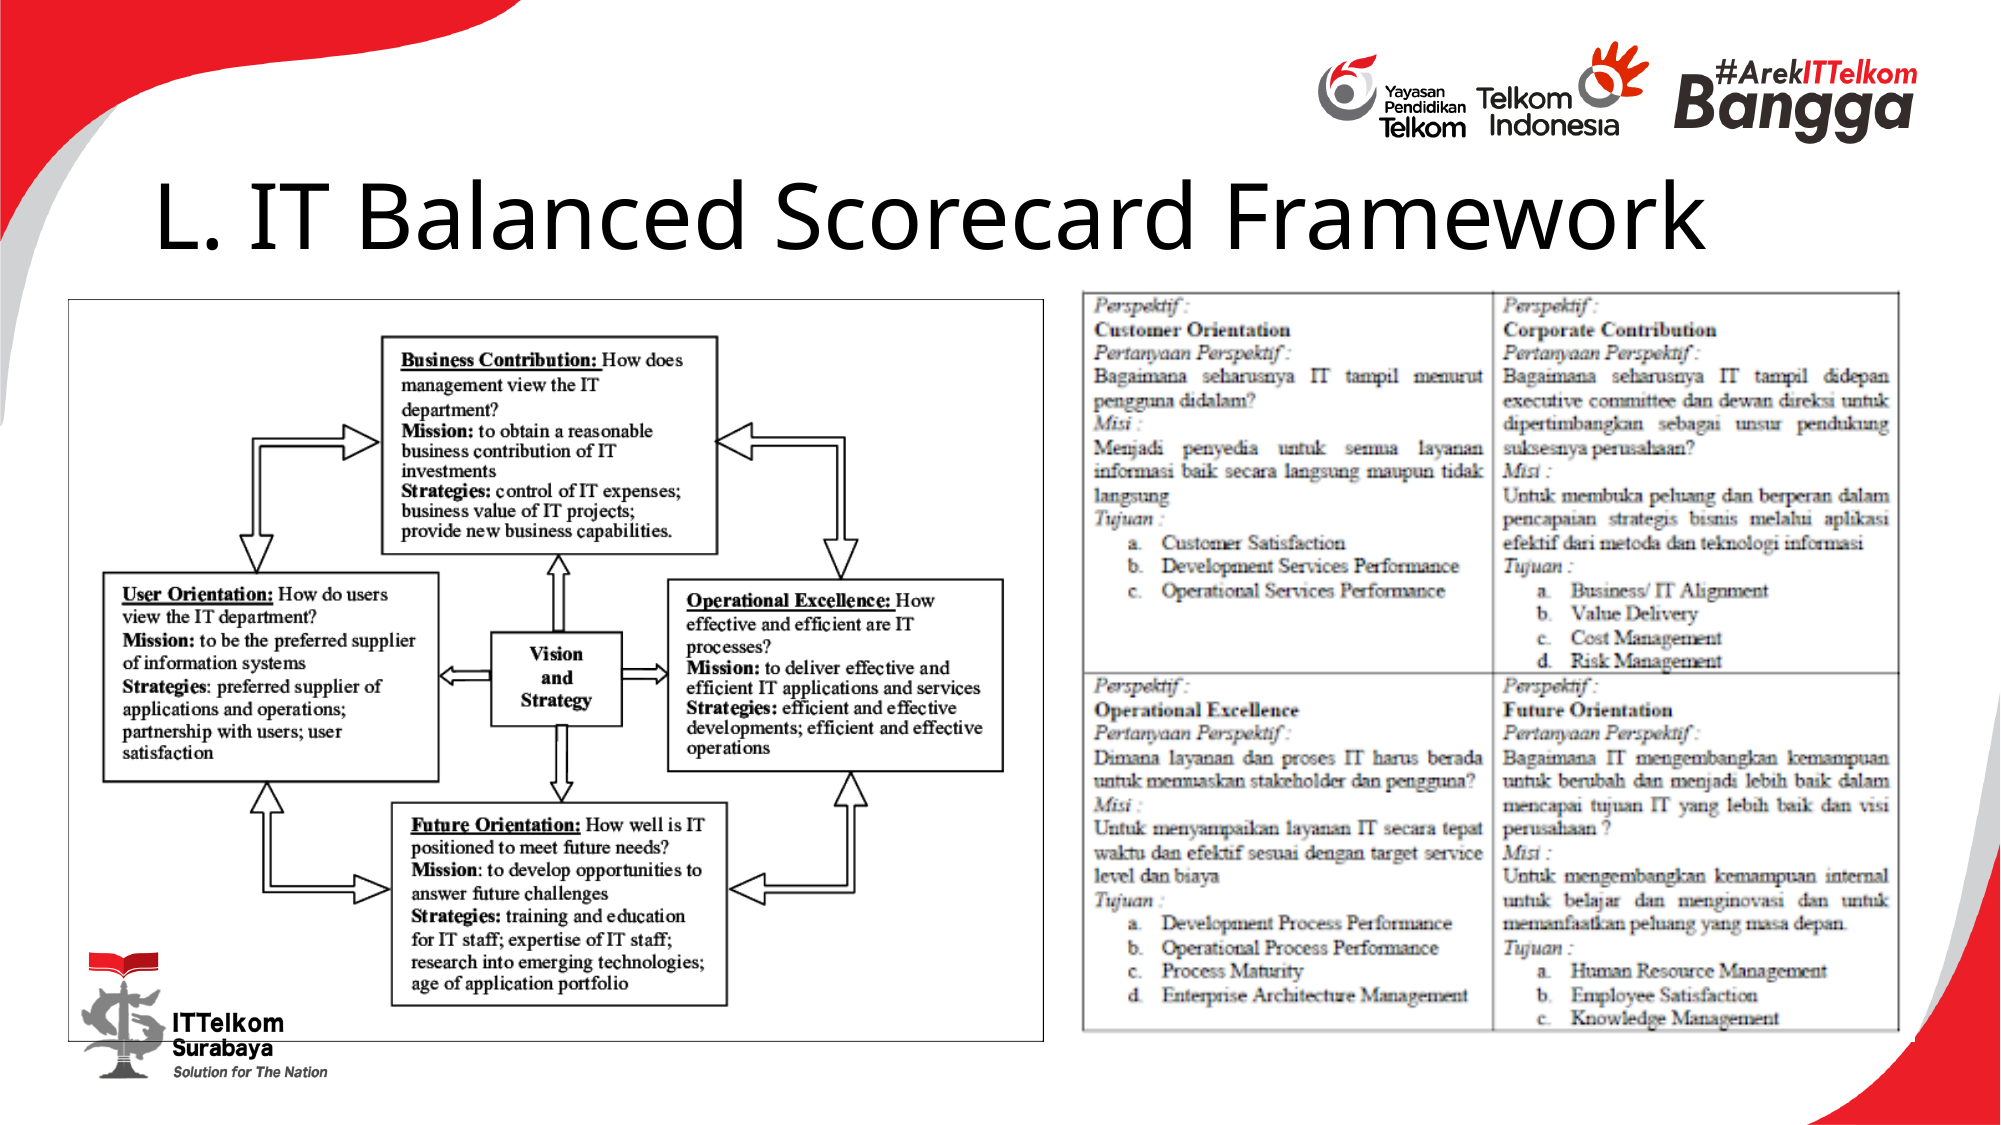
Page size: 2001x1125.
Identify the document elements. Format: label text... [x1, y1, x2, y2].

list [67, 299, 1044, 1042]
title L. IT Balanced Scorecard Framework [137, 163, 1863, 278]
picture [0, 0, 2001, 1125]
